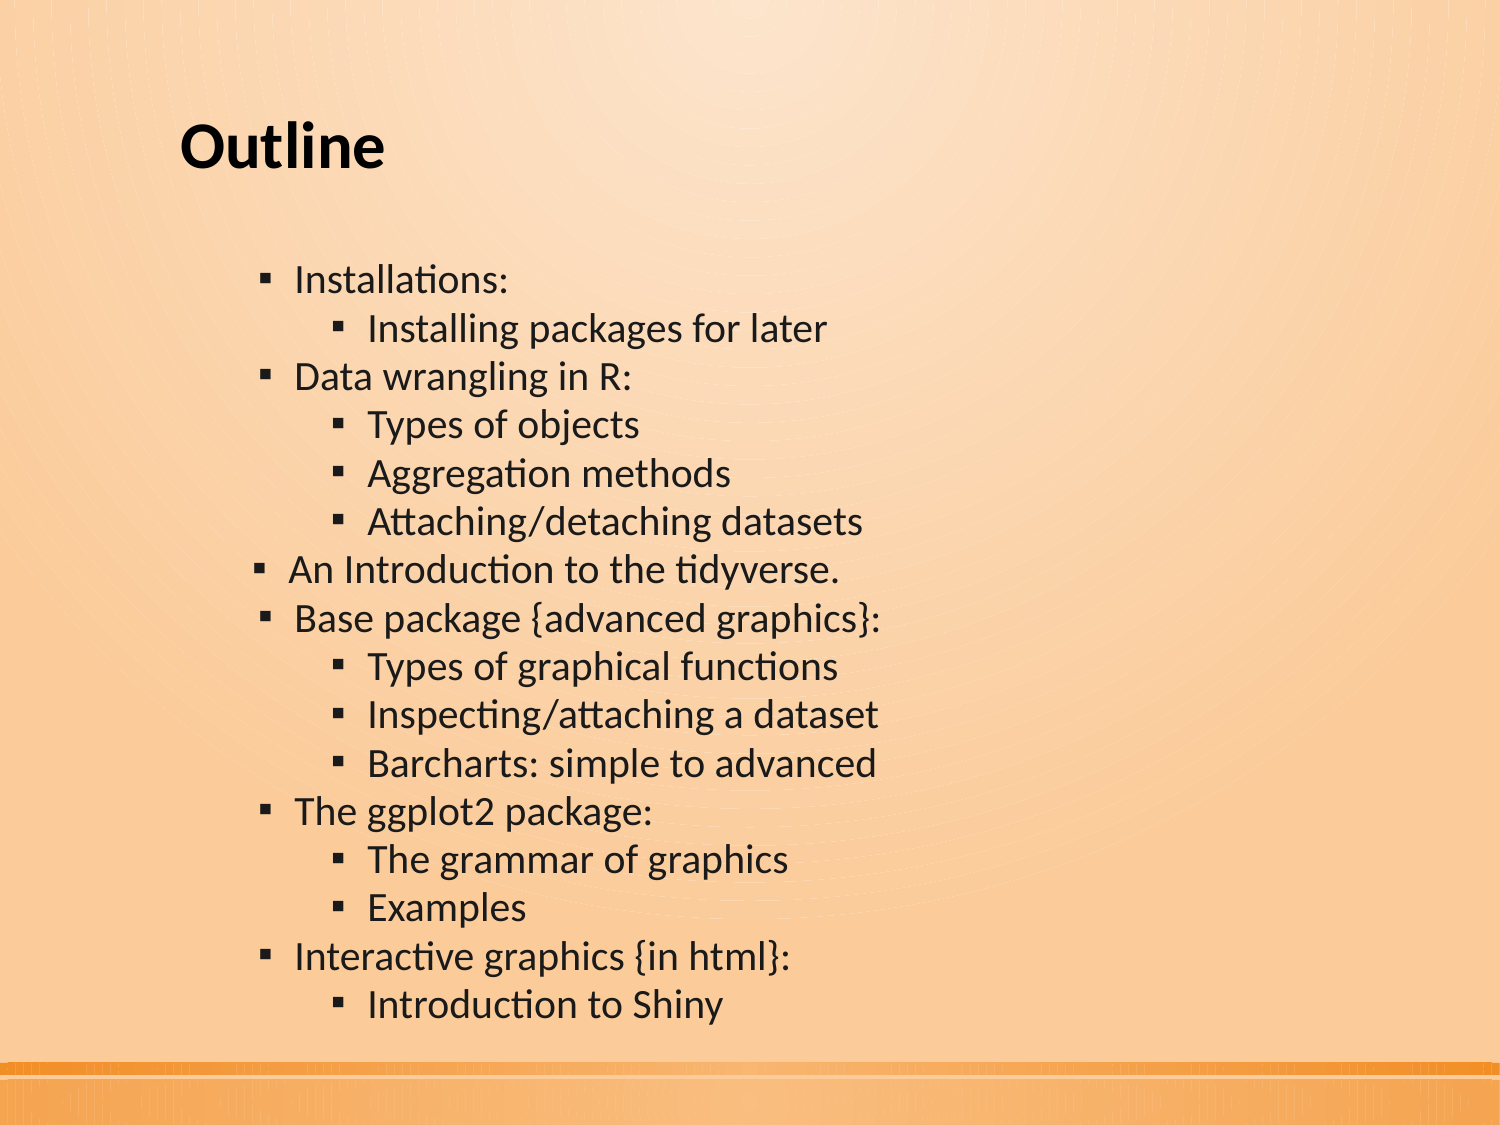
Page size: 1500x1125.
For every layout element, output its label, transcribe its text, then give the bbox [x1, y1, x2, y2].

list Installations: Installing packages for later Data wrangling in R: Types of objects Aggregation methods Attaching/detaching datasets An Introduction to the tidyverse. Base package {advanced graphics}: Types of graphical functions Inspecting/attaching a dataset Barcharts: simple to advanced The ggplot2 package: The grammar of graphics Examples Interactive graphics {in html}: Introduction to Shiny [165, 254, 1335, 990]
title Outline [165, 76, 1335, 219]
